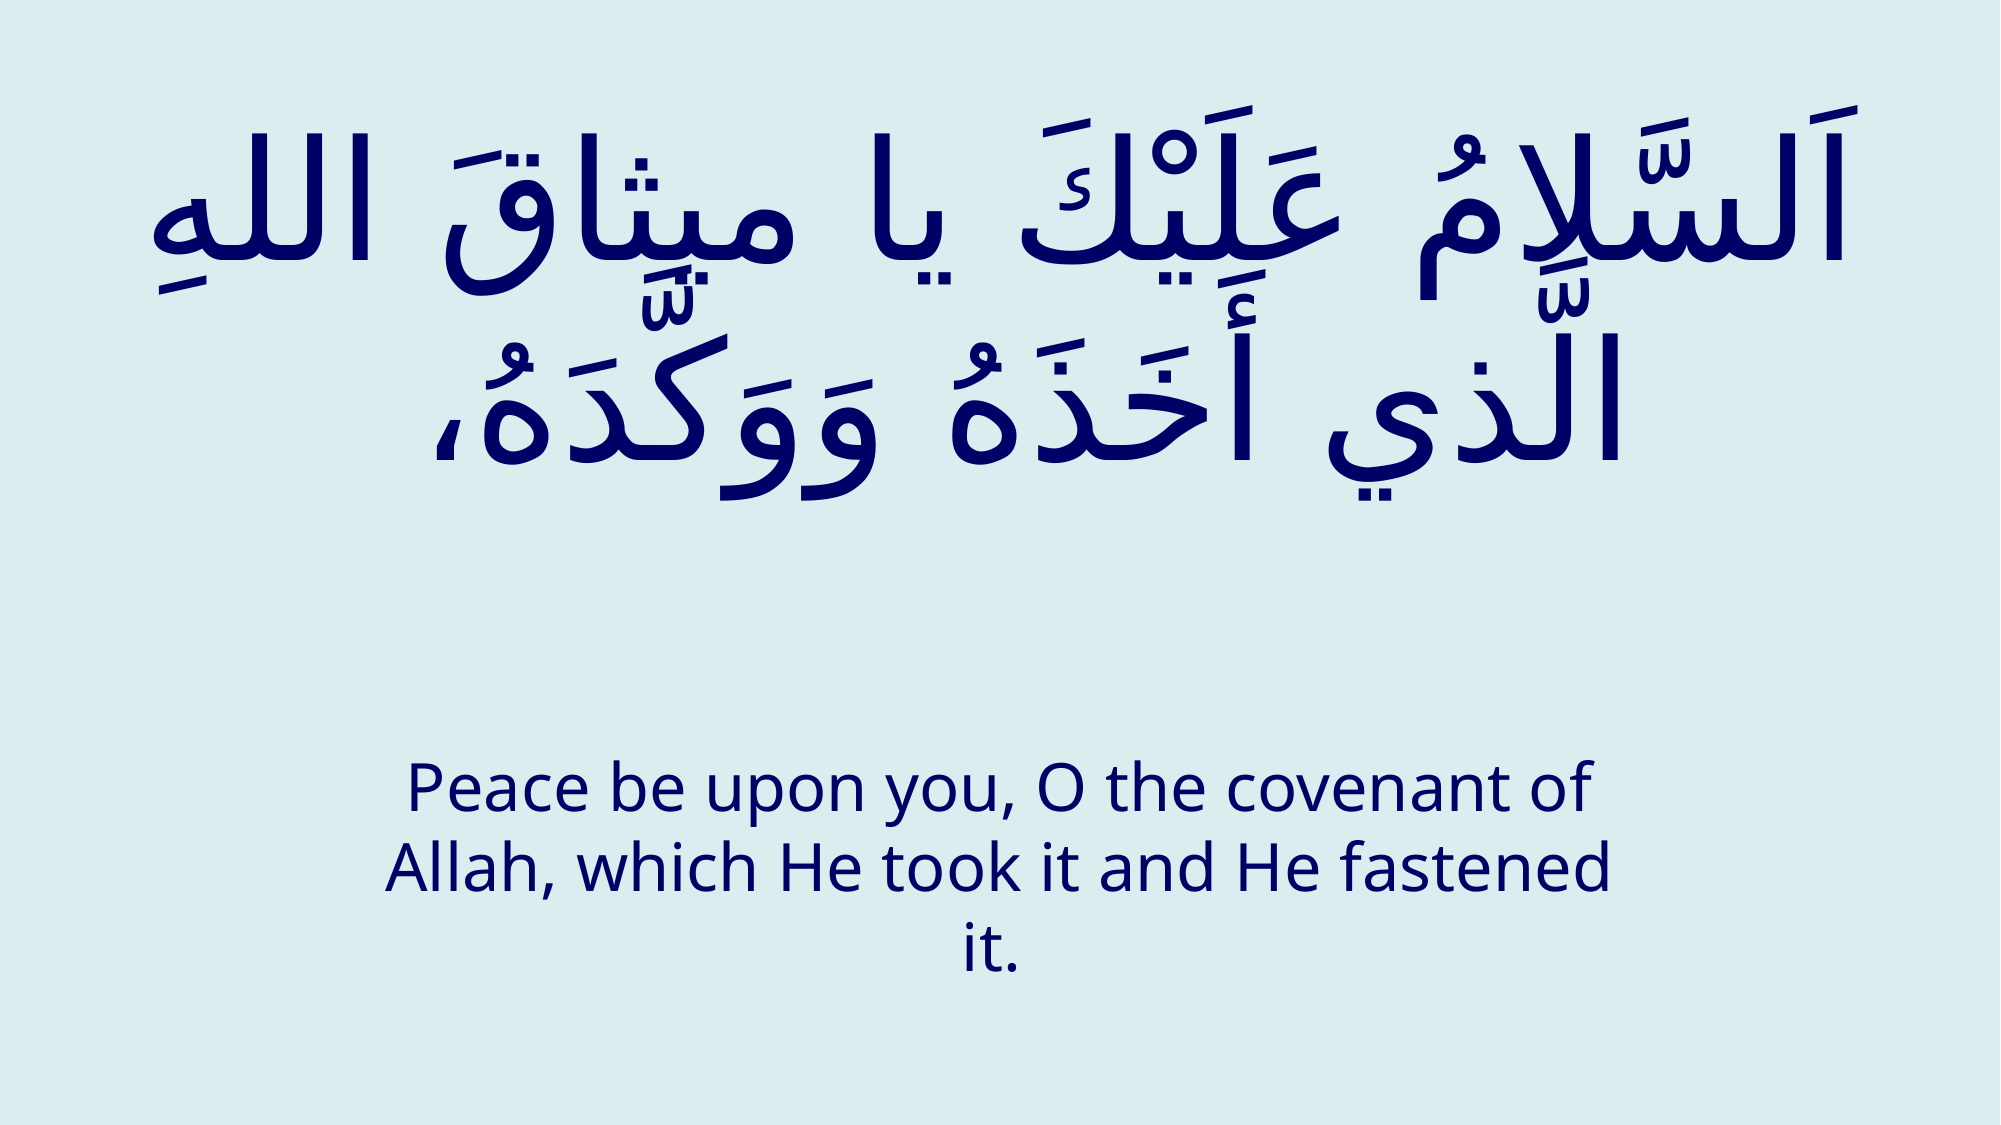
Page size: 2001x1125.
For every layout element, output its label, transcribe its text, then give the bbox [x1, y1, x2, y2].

list Peace be upon you, O the covenant of Allah, which He took it and He fastened it. [356, 737, 1644, 1050]
title اَلسَّلامُ عَلَيْكَ يا ميثاقَ اللهِ الَّذي أَخَذَهُ وَوَكَّدَهُ، [0, 200, 2000, 388]
